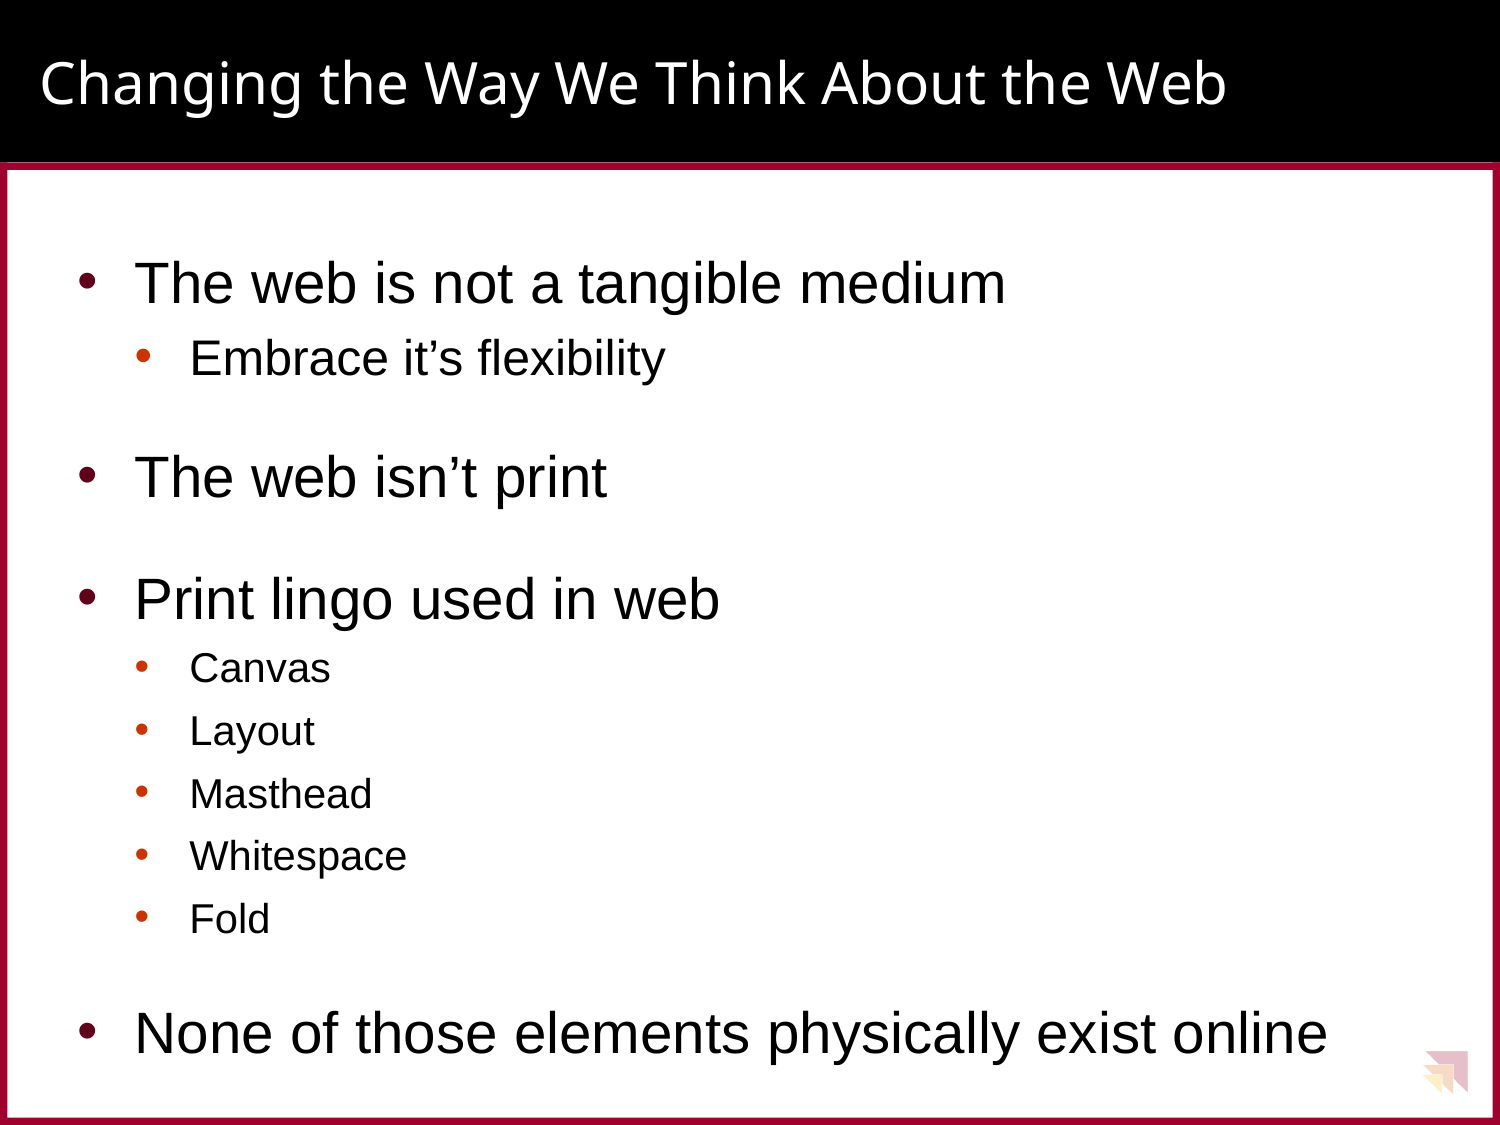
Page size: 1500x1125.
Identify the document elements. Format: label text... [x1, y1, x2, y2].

list The web is not a tangible medium Embrace it’s flexibility The web isn’t print Print lingo used in web Canvas Layout Masthead Whitespace Fold None of those elements physically exist online [62, 237, 1438, 1088]
title Changing the Way We Think About the Web [24, 12, 1438, 150]
